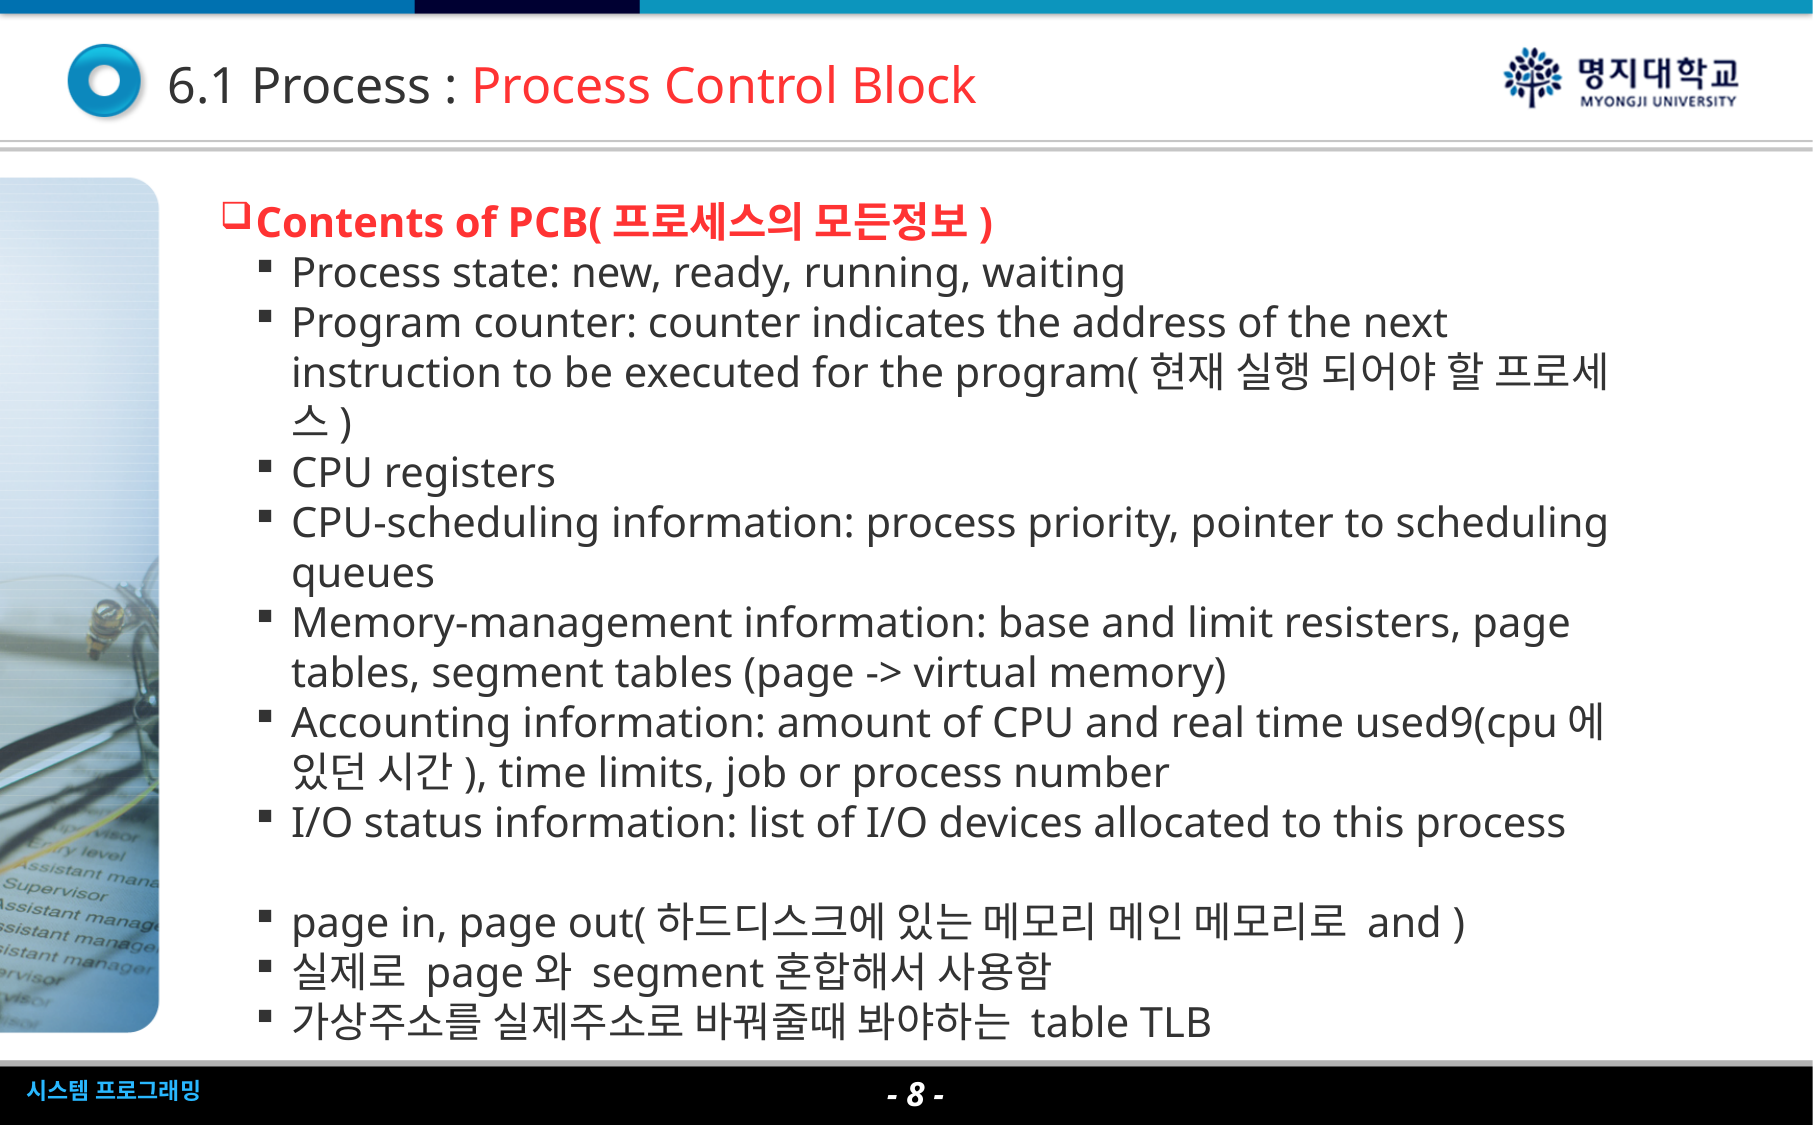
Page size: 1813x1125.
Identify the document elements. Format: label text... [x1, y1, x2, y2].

picture [0, 0, 1813, 1125]
text_box 6.1 Process : Process Control Block [150, 38, 1797, 129]
text_box - <숫자> - [819, 1065, 1012, 1125]
text_box Contents of PCB(프로세스의 모든정보) Process state: new, ready, running, waiting Program counter: counter indicates the address of the next instruction to be executed for the program(현재 실행 되어야 할 프로세스) CPU registers CPU-scheduling information: process priority, pointer to scheduling queues Memory-management information: base and limit resisters, page tables, segment tables (page -> virtual memory) Accounting information: amount of CPU and real time used9(cpu에 있던 시간), time limits, job or process number I/O status information: list of I/O devices allocated to this process page in, page out(하드디스크에 있는 메모리 메인 메모리로 and ) 실제로 page와 segment혼합해서 사용함 가상주소를 실제주소로 바꿔줄때 봐야하는 table TLB [203, 187, 1668, 819]
